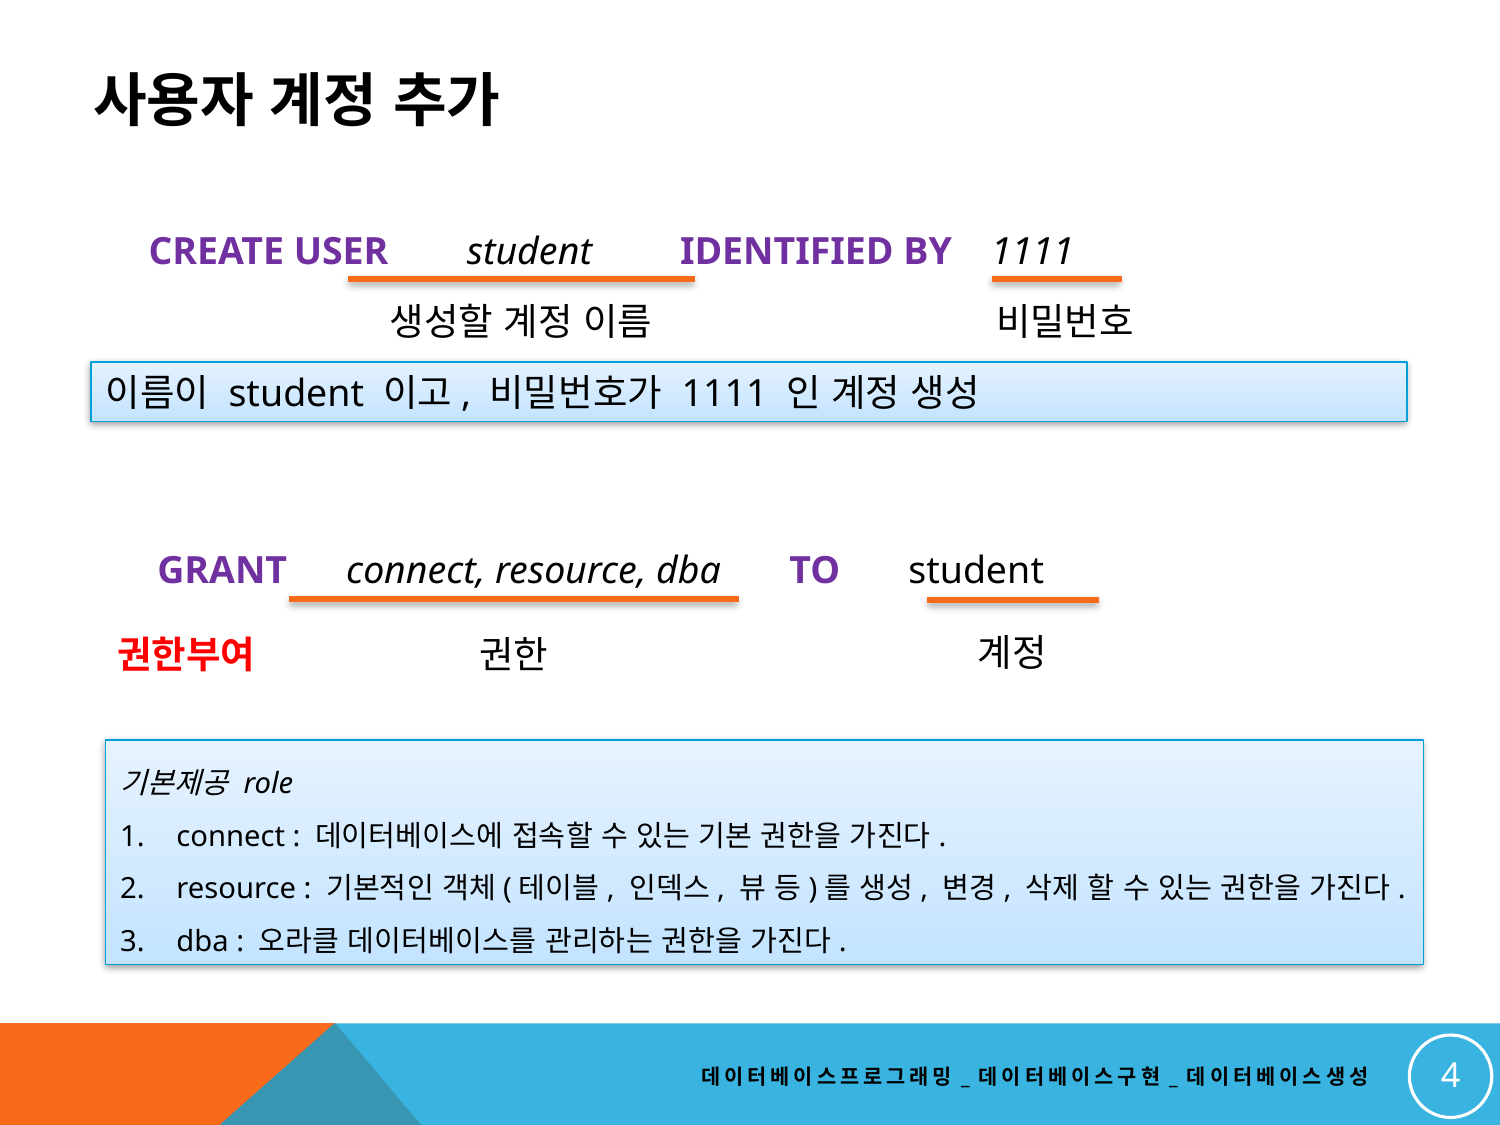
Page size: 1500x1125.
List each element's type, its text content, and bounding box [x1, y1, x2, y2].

text_box GRANT connect, resource, dba TO student [142, 539, 1069, 599]
text_box 권한부여 [102, 623, 270, 684]
text_box 이름이 student 이고, 비밀번호가 1111 인 계정 생성 [90, 361, 1408, 422]
text_box 사용자 계정 추가 [78, 53, 1312, 144]
slide_number 4 [1407, 1033, 1494, 1120]
text_box 비밀번호 [981, 290, 1150, 351]
text_box 계정 [962, 621, 1062, 682]
text_box 권한 [464, 623, 564, 684]
text_box 기본제공 role connect : 데이터베이스에 접속할 수 있는 기본 권한을 가진다. resource : 기본적인 객체(테이블, 인덱스, 뷰 등)를 생성, 변경, 삭제 할 수 있는 권한을 가진다. dba : 오라클 데이터베이스를 관리하는 권한을 가진다. [105, 739, 1424, 965]
footer 데이터베이스프로그래밍_데이터베이스구현_데이터베이스생성 [608, 1053, 1384, 1099]
text_box 생성할 계정 이름 [375, 290, 668, 351]
text_box CREATE USER student IDENTIFIED BY 1111 [133, 219, 1090, 280]
